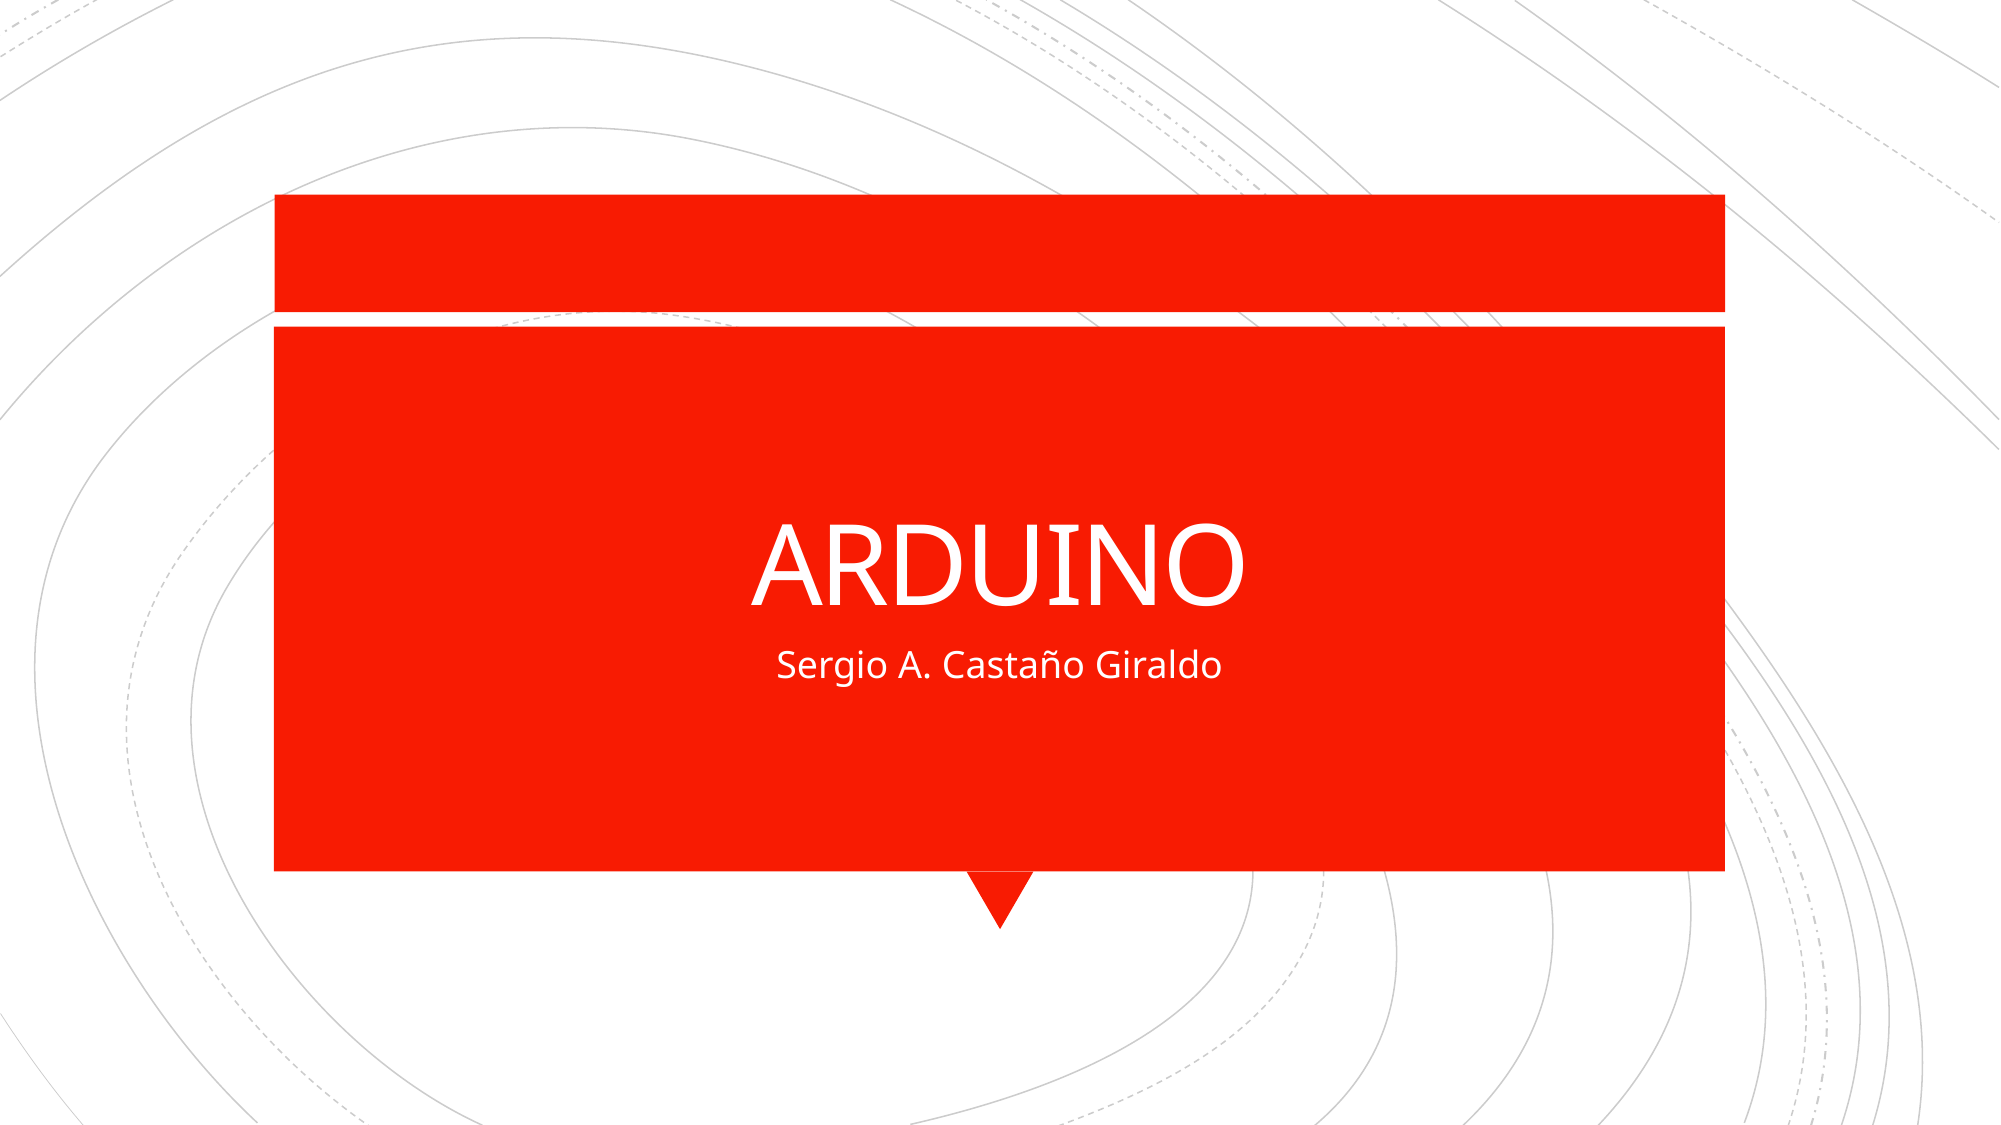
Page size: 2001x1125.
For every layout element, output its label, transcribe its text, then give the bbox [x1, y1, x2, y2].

subtitle Sergio A. Castaño Giraldo [288, 640, 1712, 858]
title ARDUINO [288, 340, 1713, 628]
